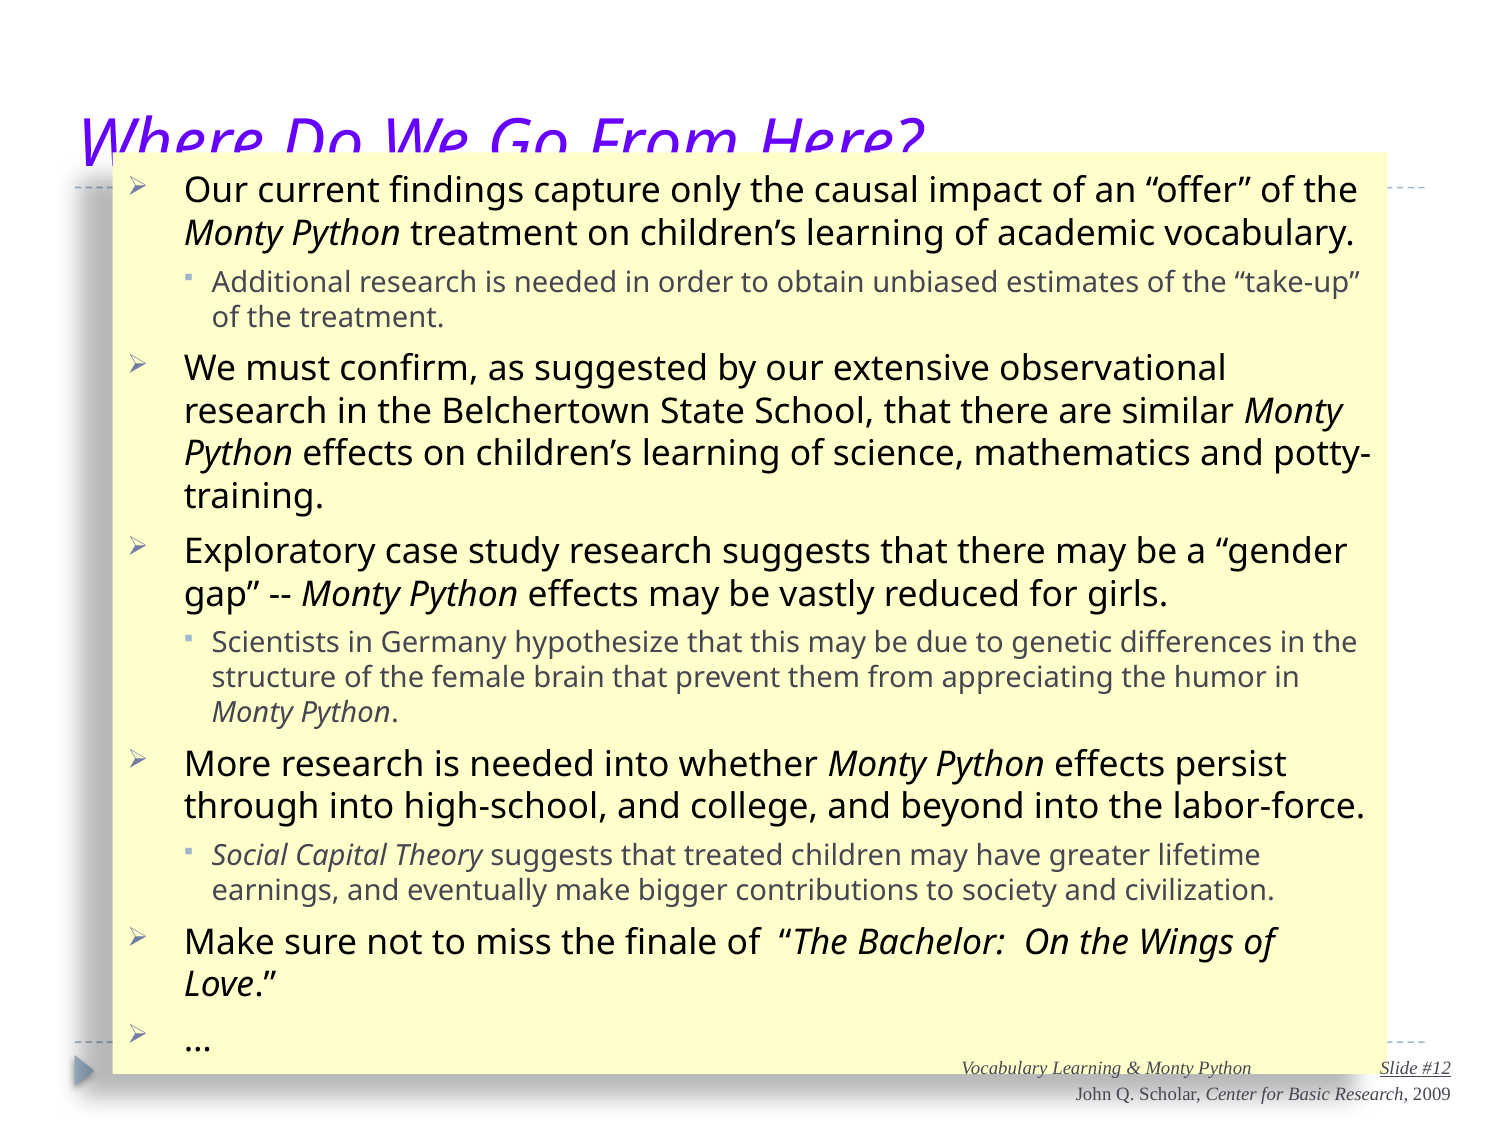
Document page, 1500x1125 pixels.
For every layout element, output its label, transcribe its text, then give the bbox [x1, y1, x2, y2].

footer Vocabulary Learning & Monty Python Slide #12 John Q. Scholar, Center for Basic Research, 2009 [924, 746, 1488, 1125]
list Our current findings capture only the causal impact of an “offer” of the Monty Python treatment on children’s learning of academic vocabulary. Additional research is needed in order to obtain unbiased estimates of the “take-up” of the treatment. We must confirm, as suggested by our extensive observational research in the Belchertown State School, that there are similar Monty Python effects on children’s learning of science, mathematics and potty-training. Exploratory case study research suggests that there may be a “gender gap” -- Monty Python effects may be vastly reduced for girls. Scientists in Germany hypothesize that this may be due to genetic differences in the structure of the female brain that prevent them from appreciating the humor in Monty Python. More research is needed into whether Monty Python effects persist through into high-school, and college, and beyond into the labor-force. Social Capital Theory suggests that treated children may have greater lifetime earnings, and eventually make bigger contributions to society and civilization. Make sure not to miss the finale of “The Bachelor: On the Wings of Love.” … [112, 152, 1388, 1074]
title Where Do We Go From Here? [62, 38, 1475, 241]
